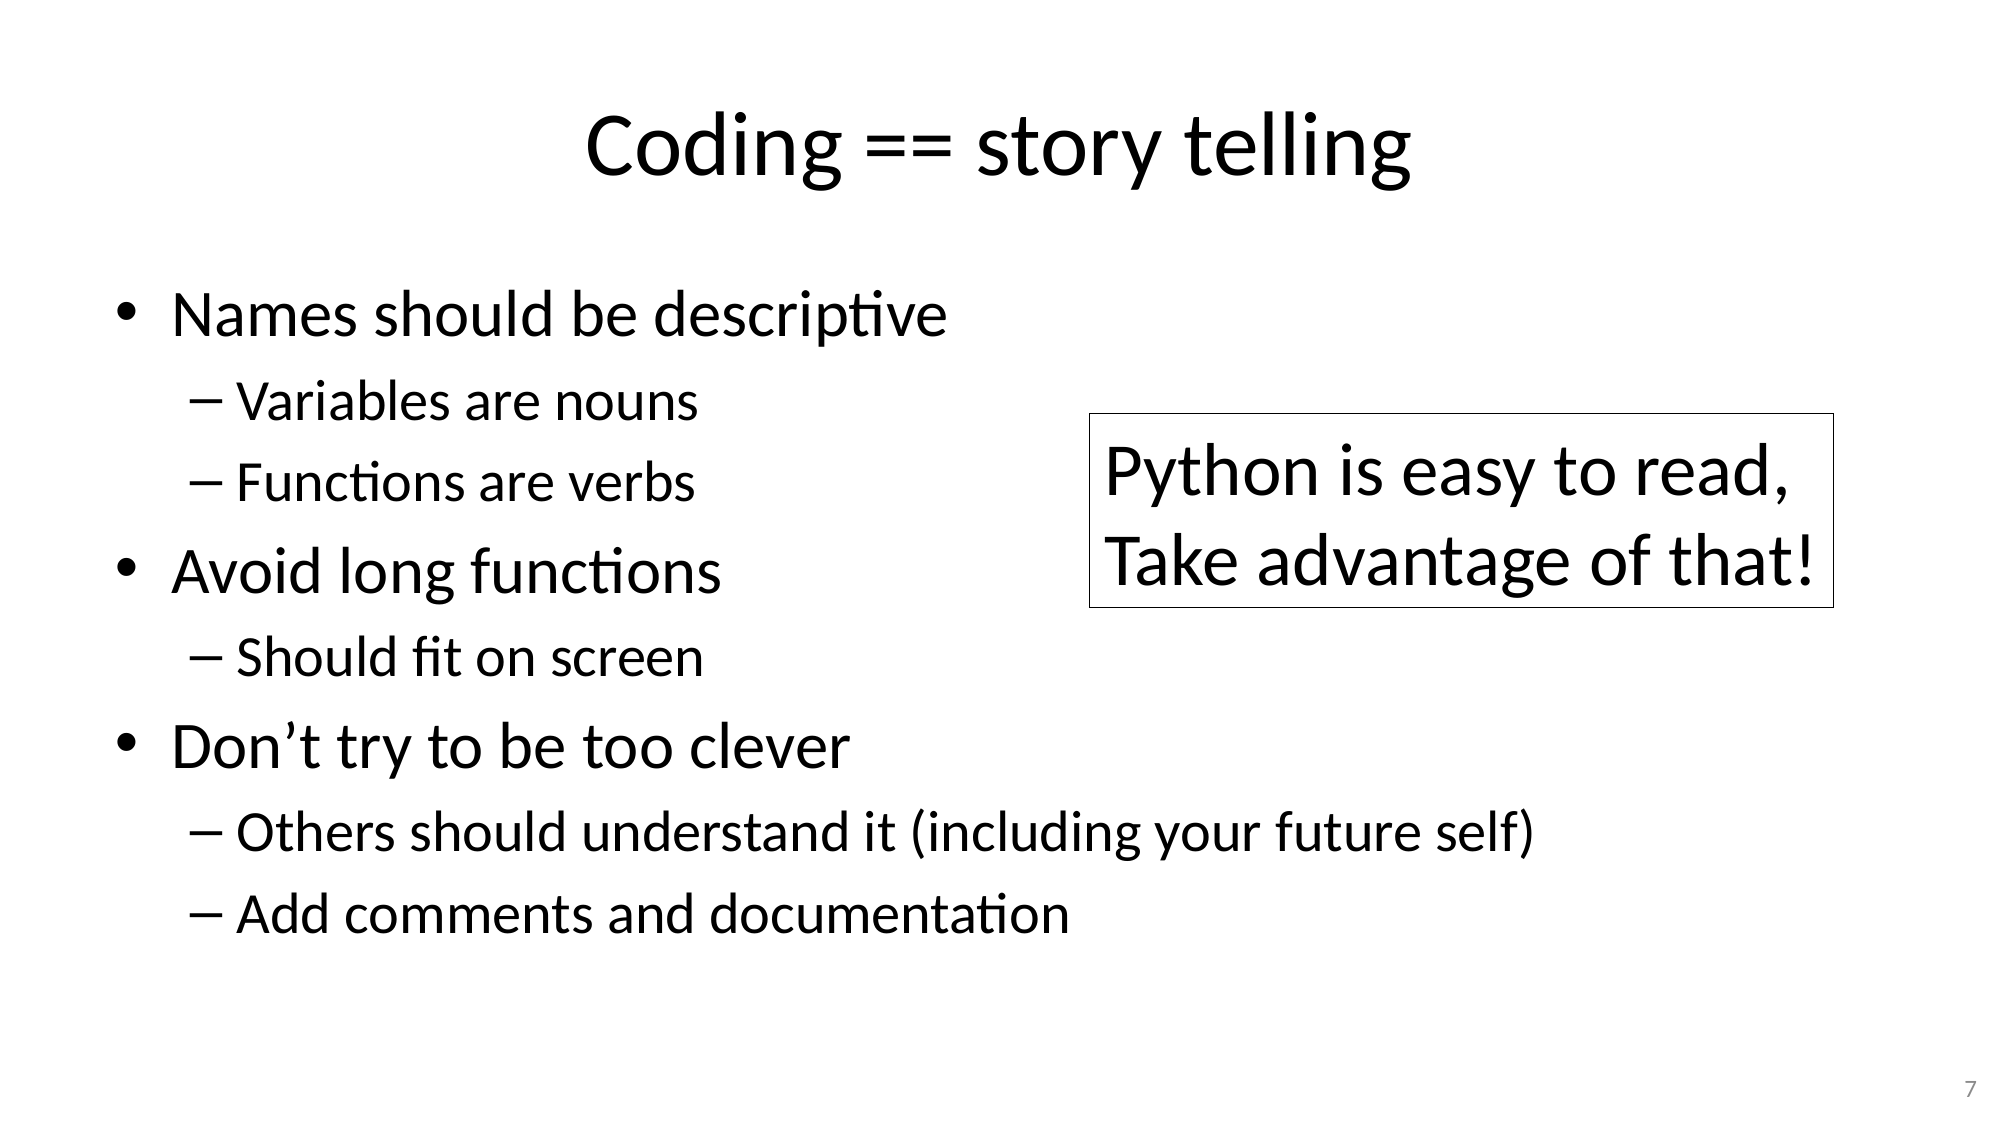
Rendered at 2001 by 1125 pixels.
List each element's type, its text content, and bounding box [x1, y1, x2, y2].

list Names should be descriptive Variables are nouns Functions are verbs Avoid long functions Should fit on screen Don’t try to be too clever Others should understand it (including your future self) Add comments and documentation [99, 262, 1900, 1005]
title Coding == story telling [99, 45, 1900, 233]
slide_number 7 [1525, 1057, 1993, 1118]
text_box Python is easy to read, Take advantage of that! [1089, 413, 1834, 608]
